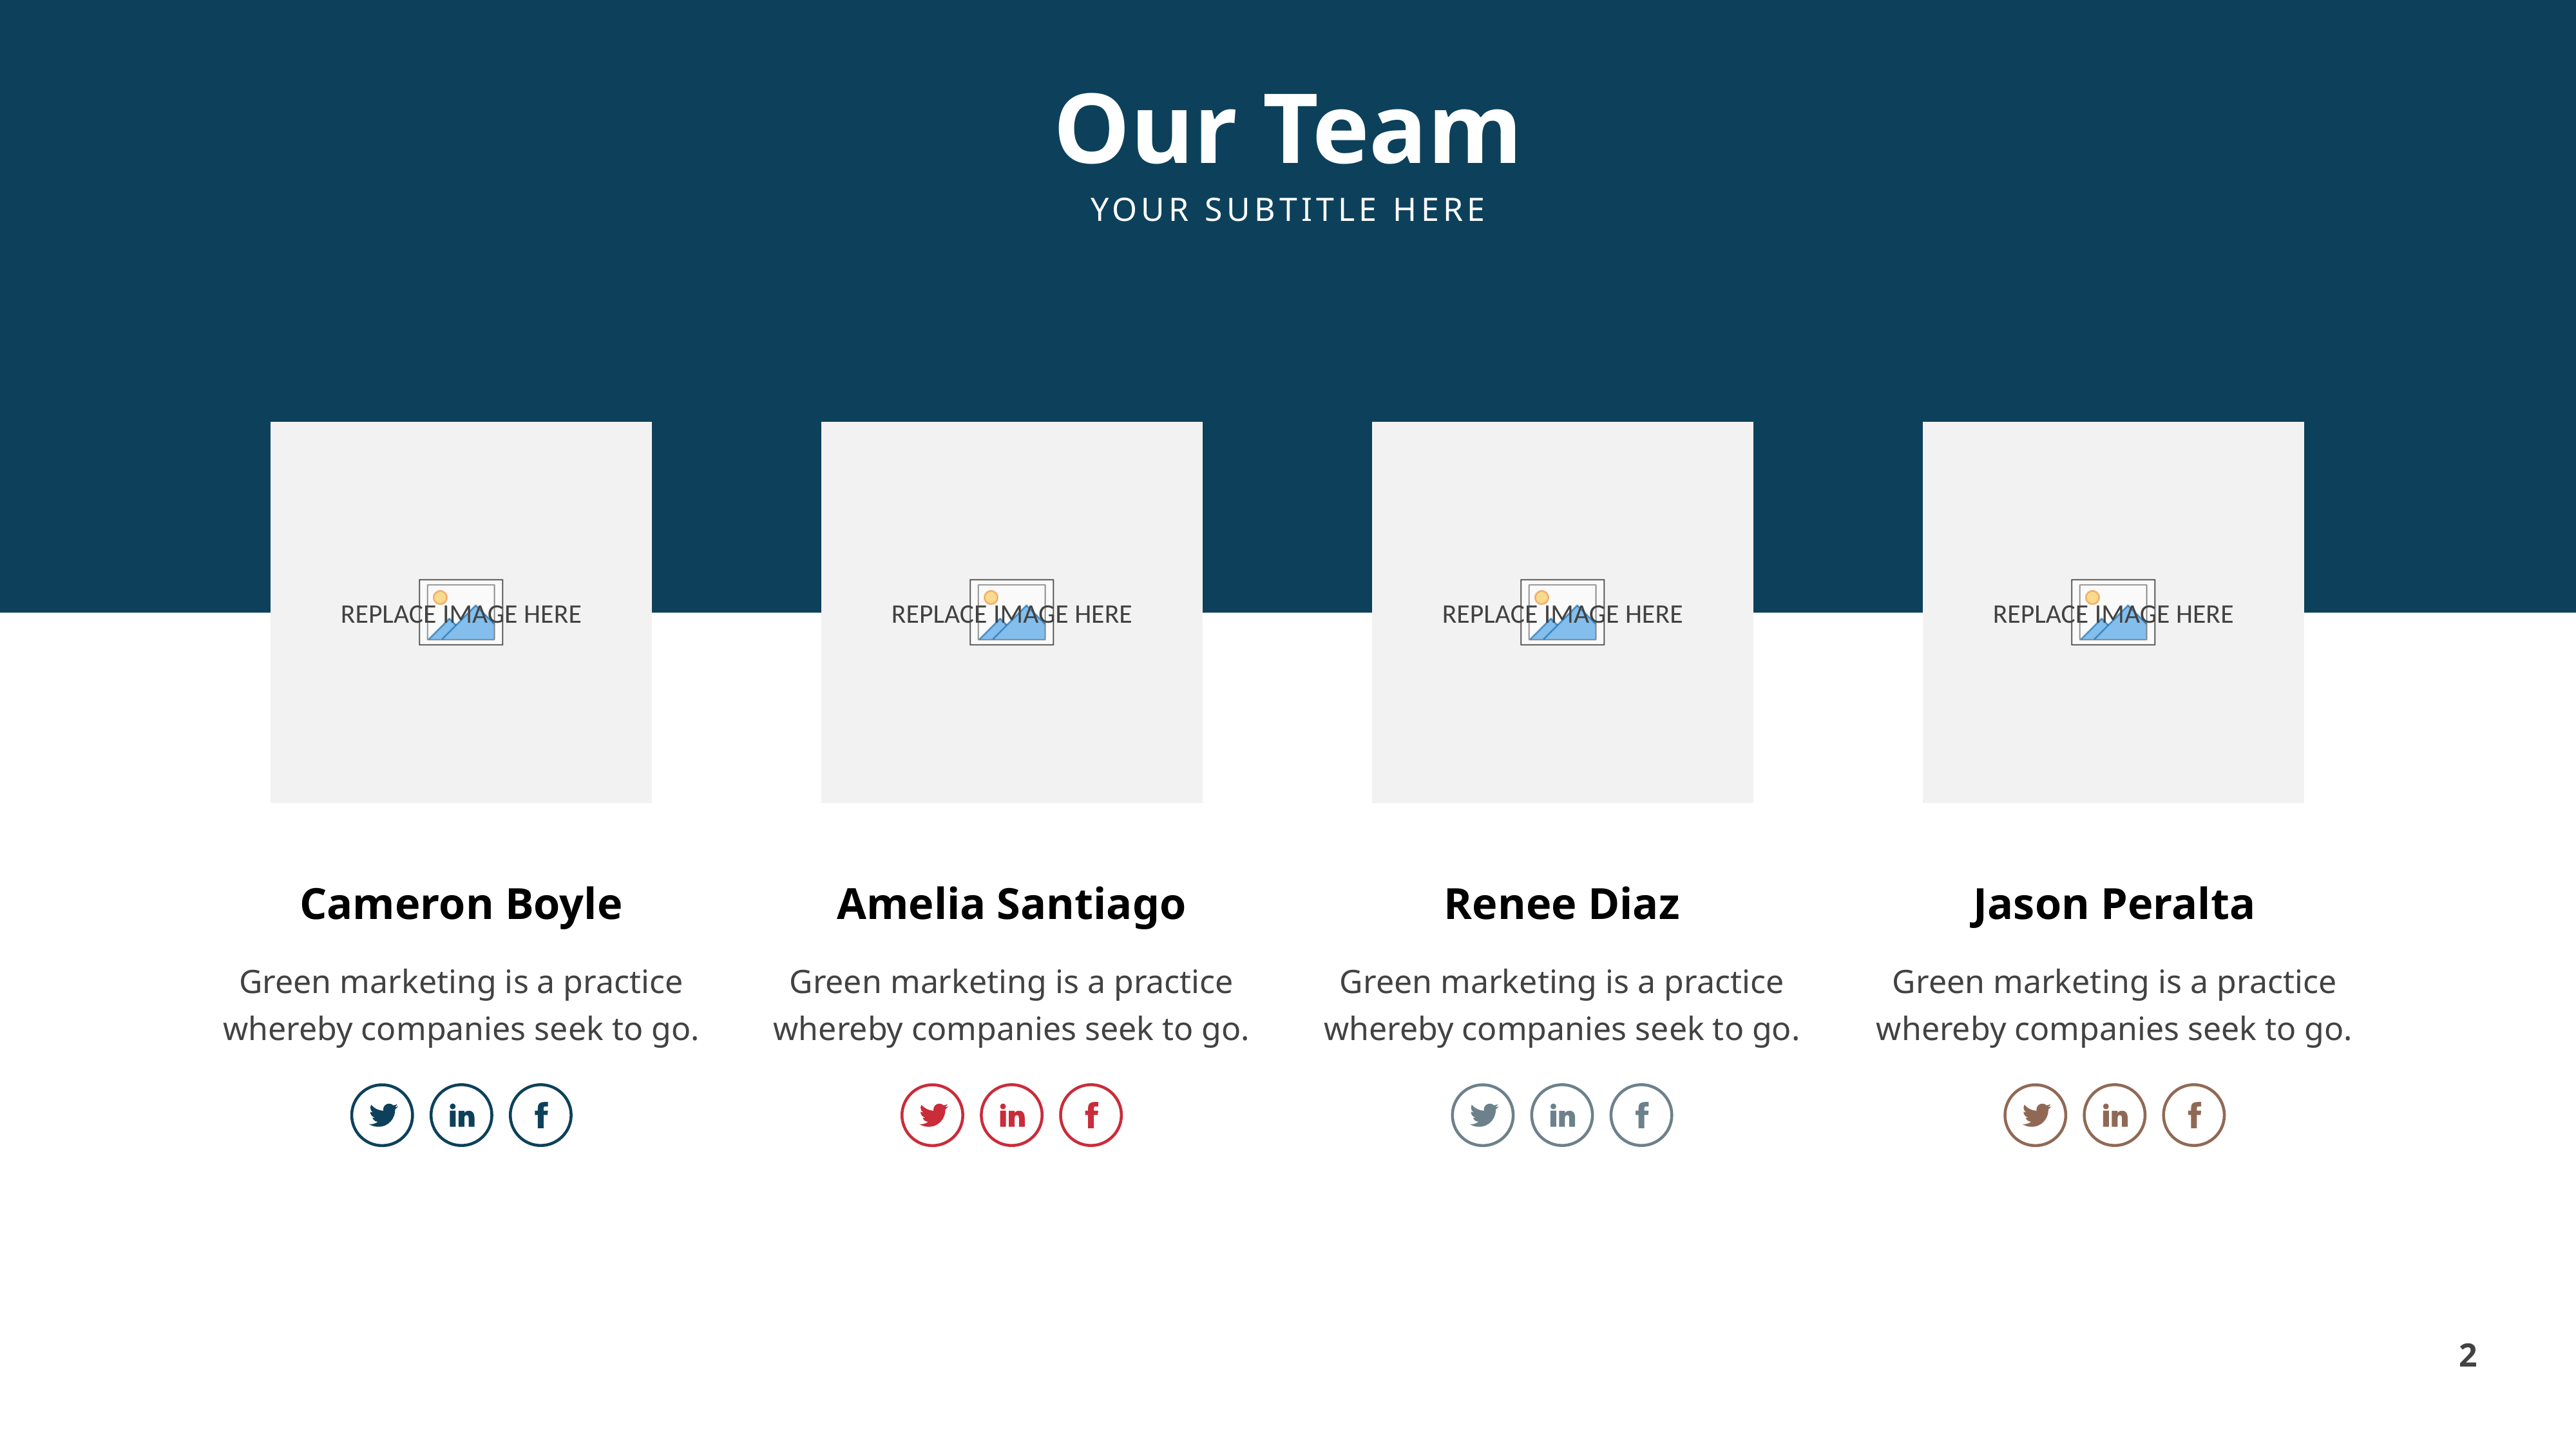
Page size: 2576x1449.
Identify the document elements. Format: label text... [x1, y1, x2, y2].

text_box [1451, 1083, 1515, 1148]
text_box [901, 1083, 964, 1148]
text_box Cameron Boyle [290, 871, 633, 933]
text_box [2003, 1083, 2068, 1148]
text_box Our Team [1044, 61, 1532, 187]
text_box [508, 1083, 573, 1147]
picture [271, 421, 653, 803]
picture [821, 421, 1203, 803]
text_box Green marketing is a practice whereby companies seek to go. [1311, 947, 1813, 1052]
text_box Green marketing is a practice whereby companies seek to go. [760, 947, 1263, 1052]
text_box YOUR SUBTITLE HERE [1081, 184, 1495, 232]
text_box [429, 1083, 493, 1147]
text_box Green marketing is a practice whereby companies seek to go. [210, 947, 712, 1052]
text_box [1609, 1083, 1674, 1147]
text_box Jason Peralta [1963, 871, 2266, 933]
text_box [1530, 1083, 1594, 1147]
text_box [2162, 1083, 2226, 1147]
text_box [980, 1083, 1044, 1147]
text_box [2083, 1083, 2147, 1147]
text_box Renee Diaz [1435, 871, 1690, 933]
picture [1922, 421, 2304, 803]
text_box [0, 0, 2576, 614]
text_box [350, 1083, 414, 1148]
text_box Green marketing is a practice whereby companies seek to go. [1863, 947, 2366, 1052]
text_box Amelia Santiago [827, 871, 1196, 933]
picture [1371, 421, 1753, 803]
text_box [1059, 1083, 1123, 1147]
